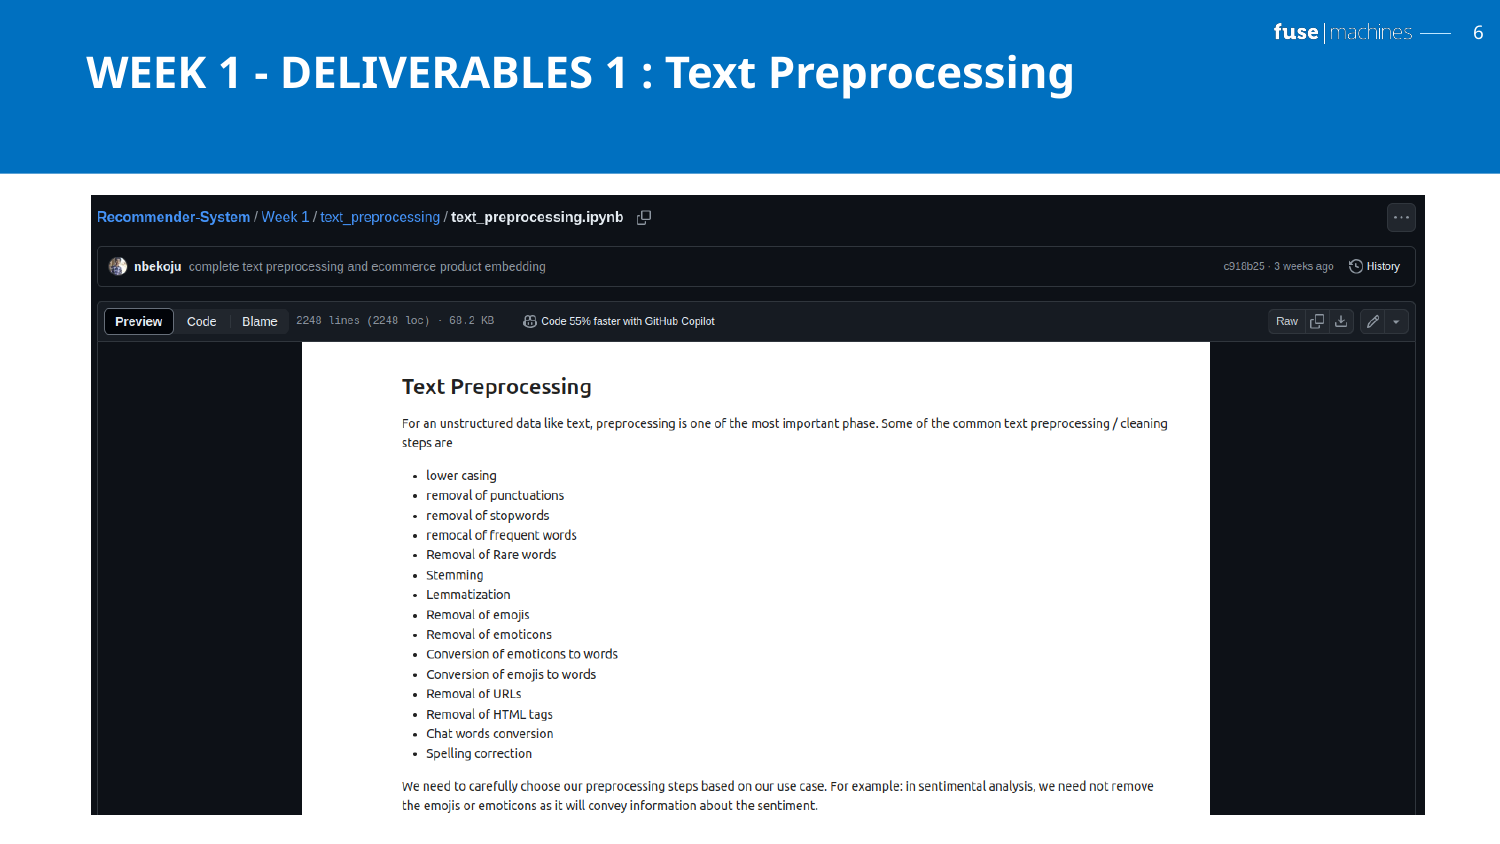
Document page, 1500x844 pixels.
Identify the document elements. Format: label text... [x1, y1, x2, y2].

picture [1274, 23, 1412, 33]
picture [91, 195, 1426, 816]
title WEEK 1 - DELIVERABLES 1 : Text Preprocessing [75, 33, 1425, 175]
